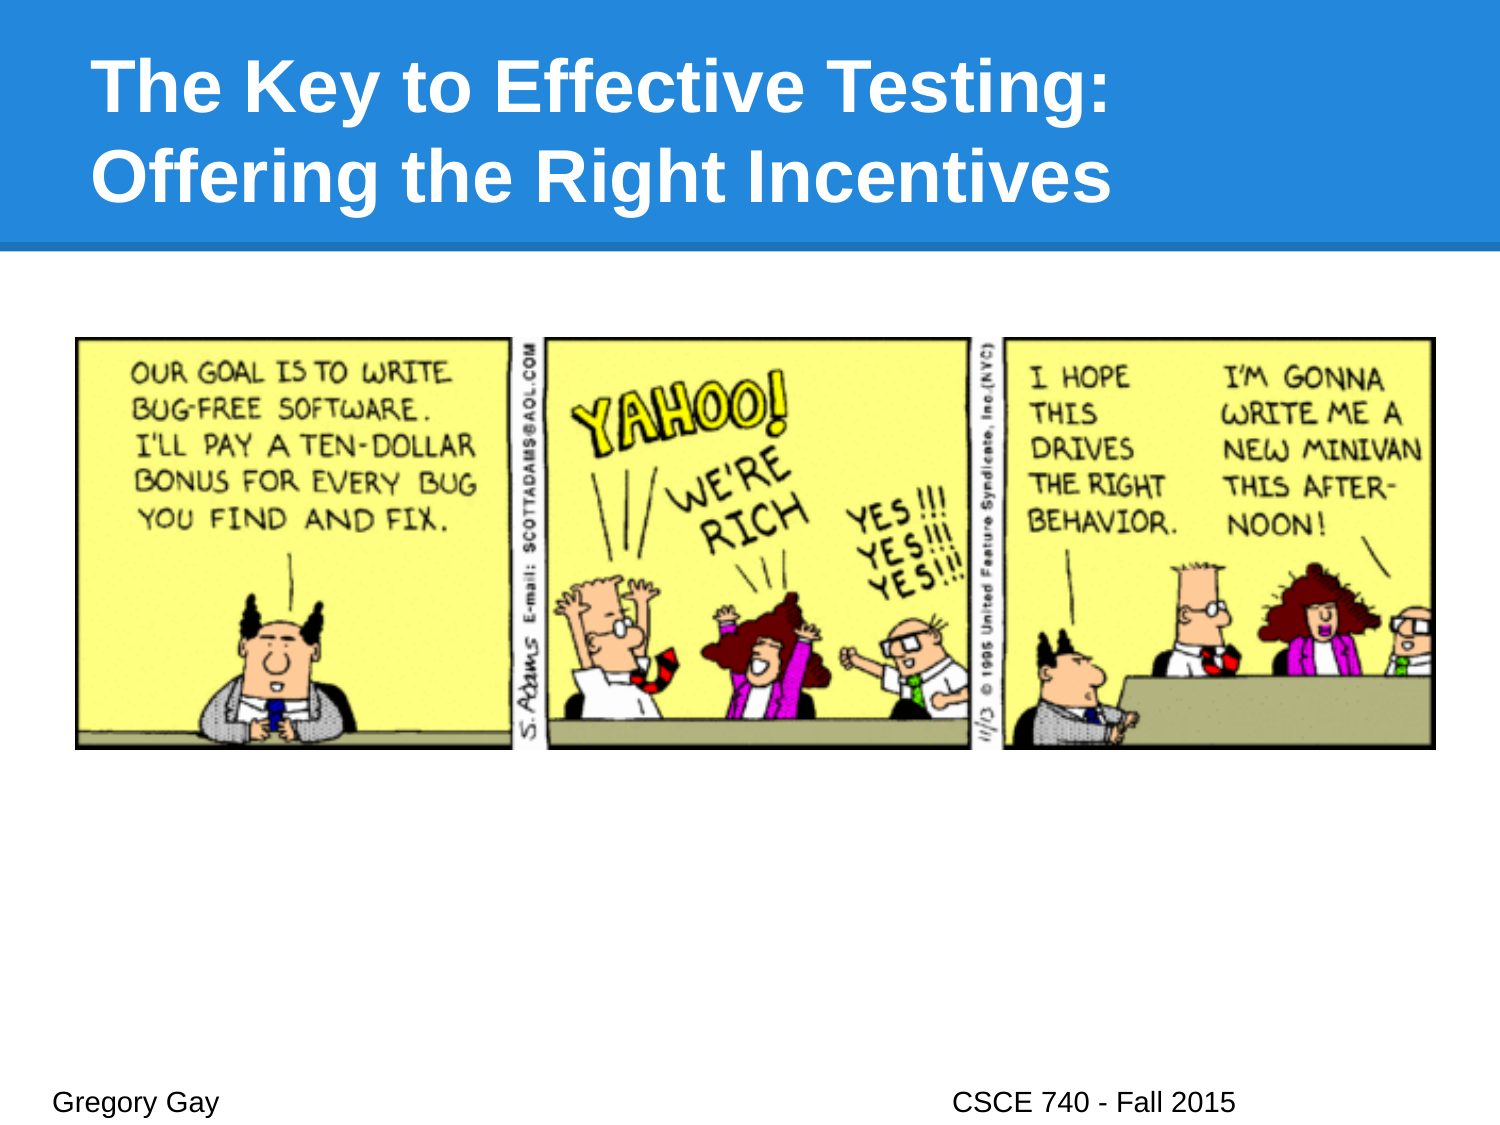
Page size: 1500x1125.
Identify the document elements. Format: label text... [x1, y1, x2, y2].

title The Key to Effective Testing: Offering the Right Incentives [75, 45, 1425, 233]
text_box Gregory Gay CSCE 740 - Fall 2015 37 [37, 1068, 1463, 1114]
picture [74, 337, 1437, 751]
